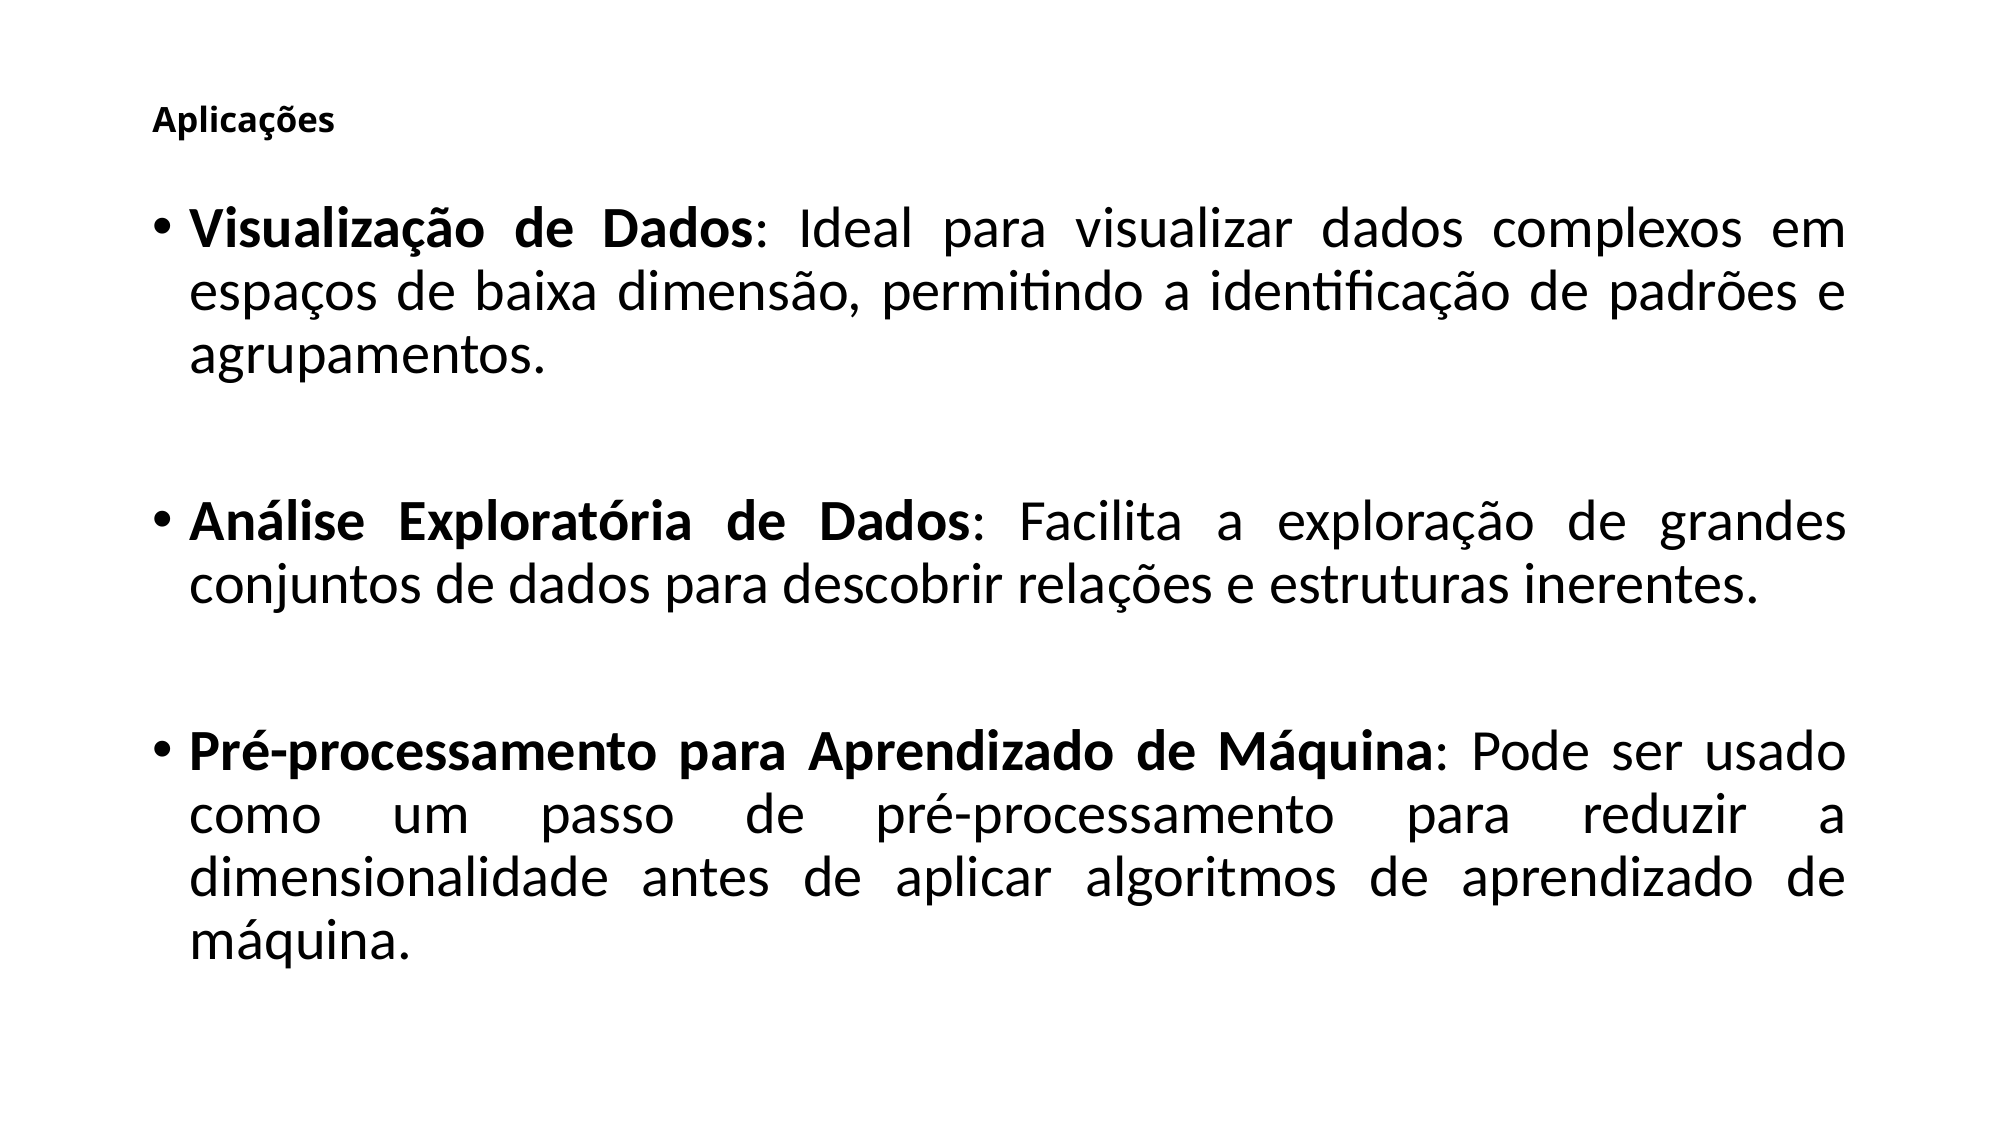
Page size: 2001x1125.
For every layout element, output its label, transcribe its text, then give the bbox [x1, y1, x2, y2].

title Aplicações [137, 95, 1863, 189]
list Visualização de Dados: Ideal para visualizar dados complexos em espaços de baixa dimensão, permitindo a identificação de padrões e agrupamentos. Análise Exploratória de Dados: Facilita a exploração de grandes conjuntos de dados para descobrir relações e estruturas inerentes. Pré-processamento para Aprendizado de Máquina: Pode ser usado como um passo de pré-processamento para reduzir a dimensionalidade antes de aplicar algoritmos de aprendizado de máquina. [137, 189, 1863, 1014]
